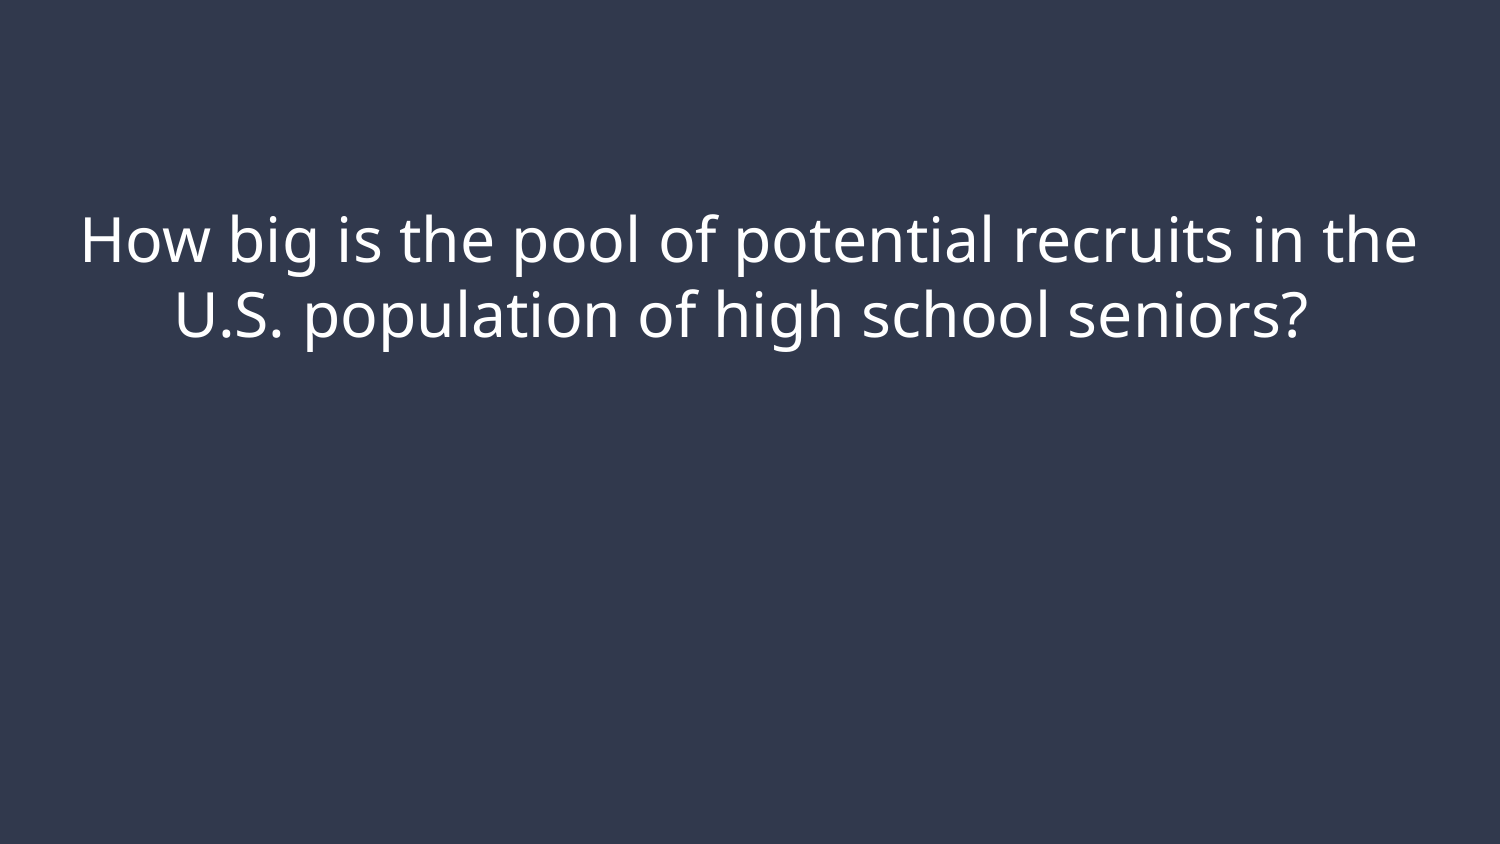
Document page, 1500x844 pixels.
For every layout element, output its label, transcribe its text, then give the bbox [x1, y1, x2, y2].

title How big is the pool of potential recruits in the U.S. population of high school seniors? [56, 40, 1444, 365]
